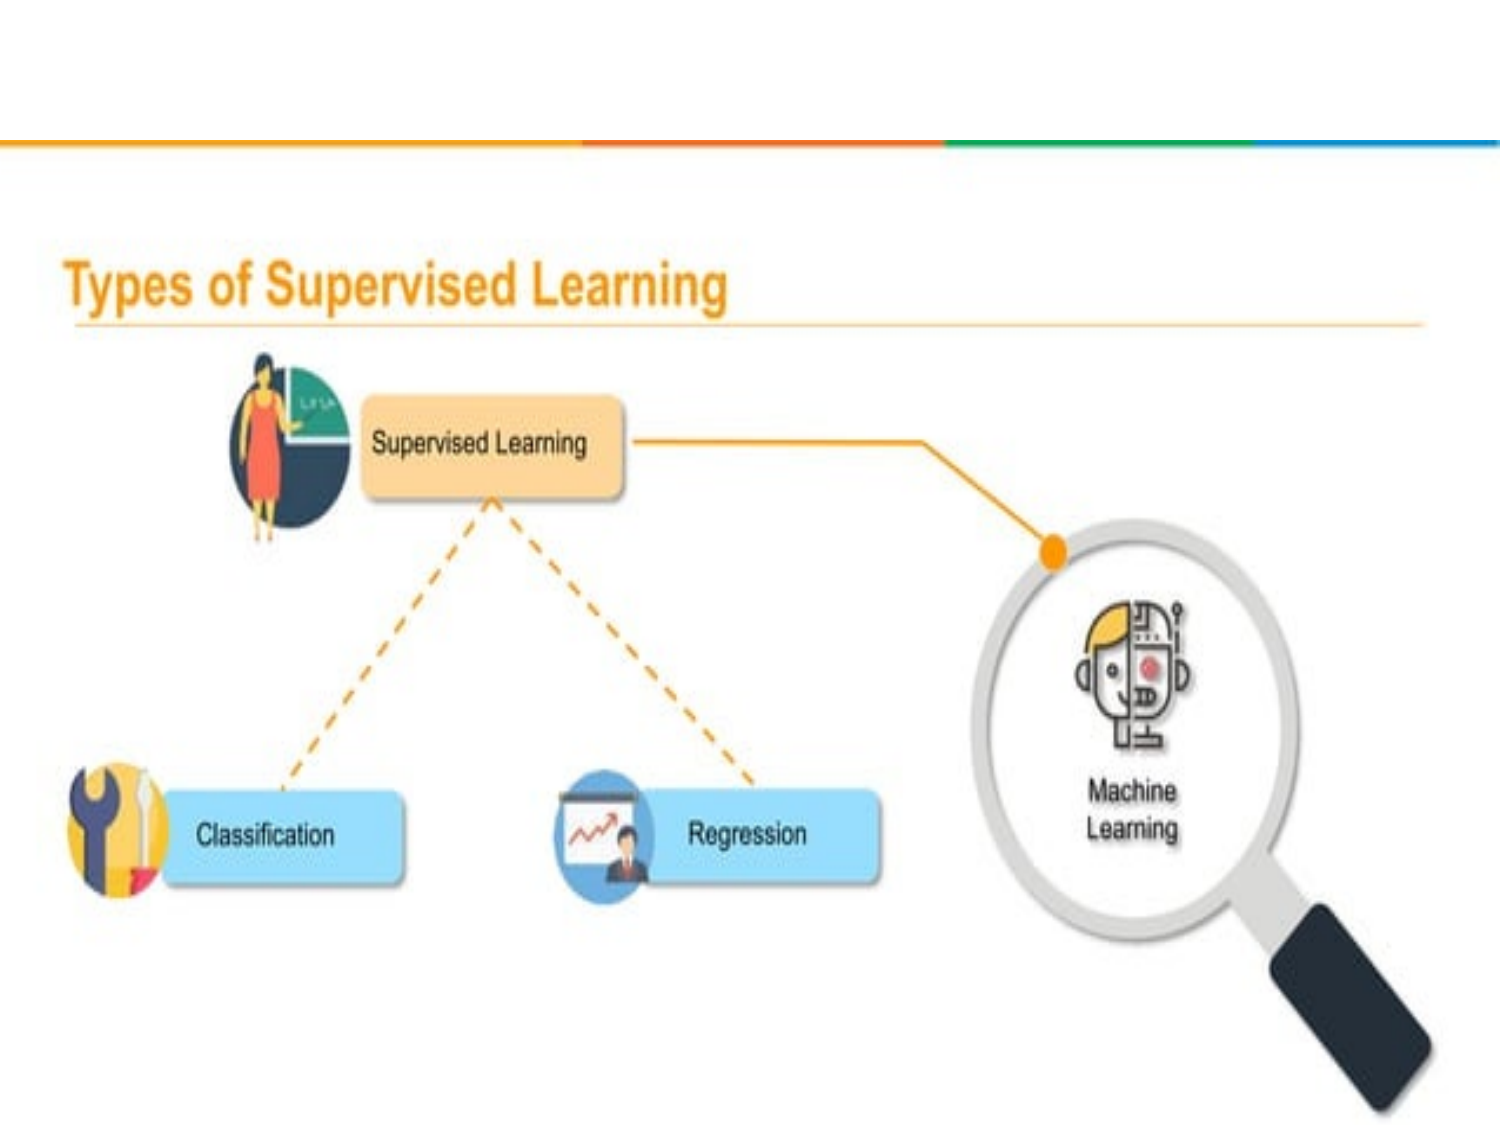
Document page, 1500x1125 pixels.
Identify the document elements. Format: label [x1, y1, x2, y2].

picture [0, 139, 1500, 1125]
